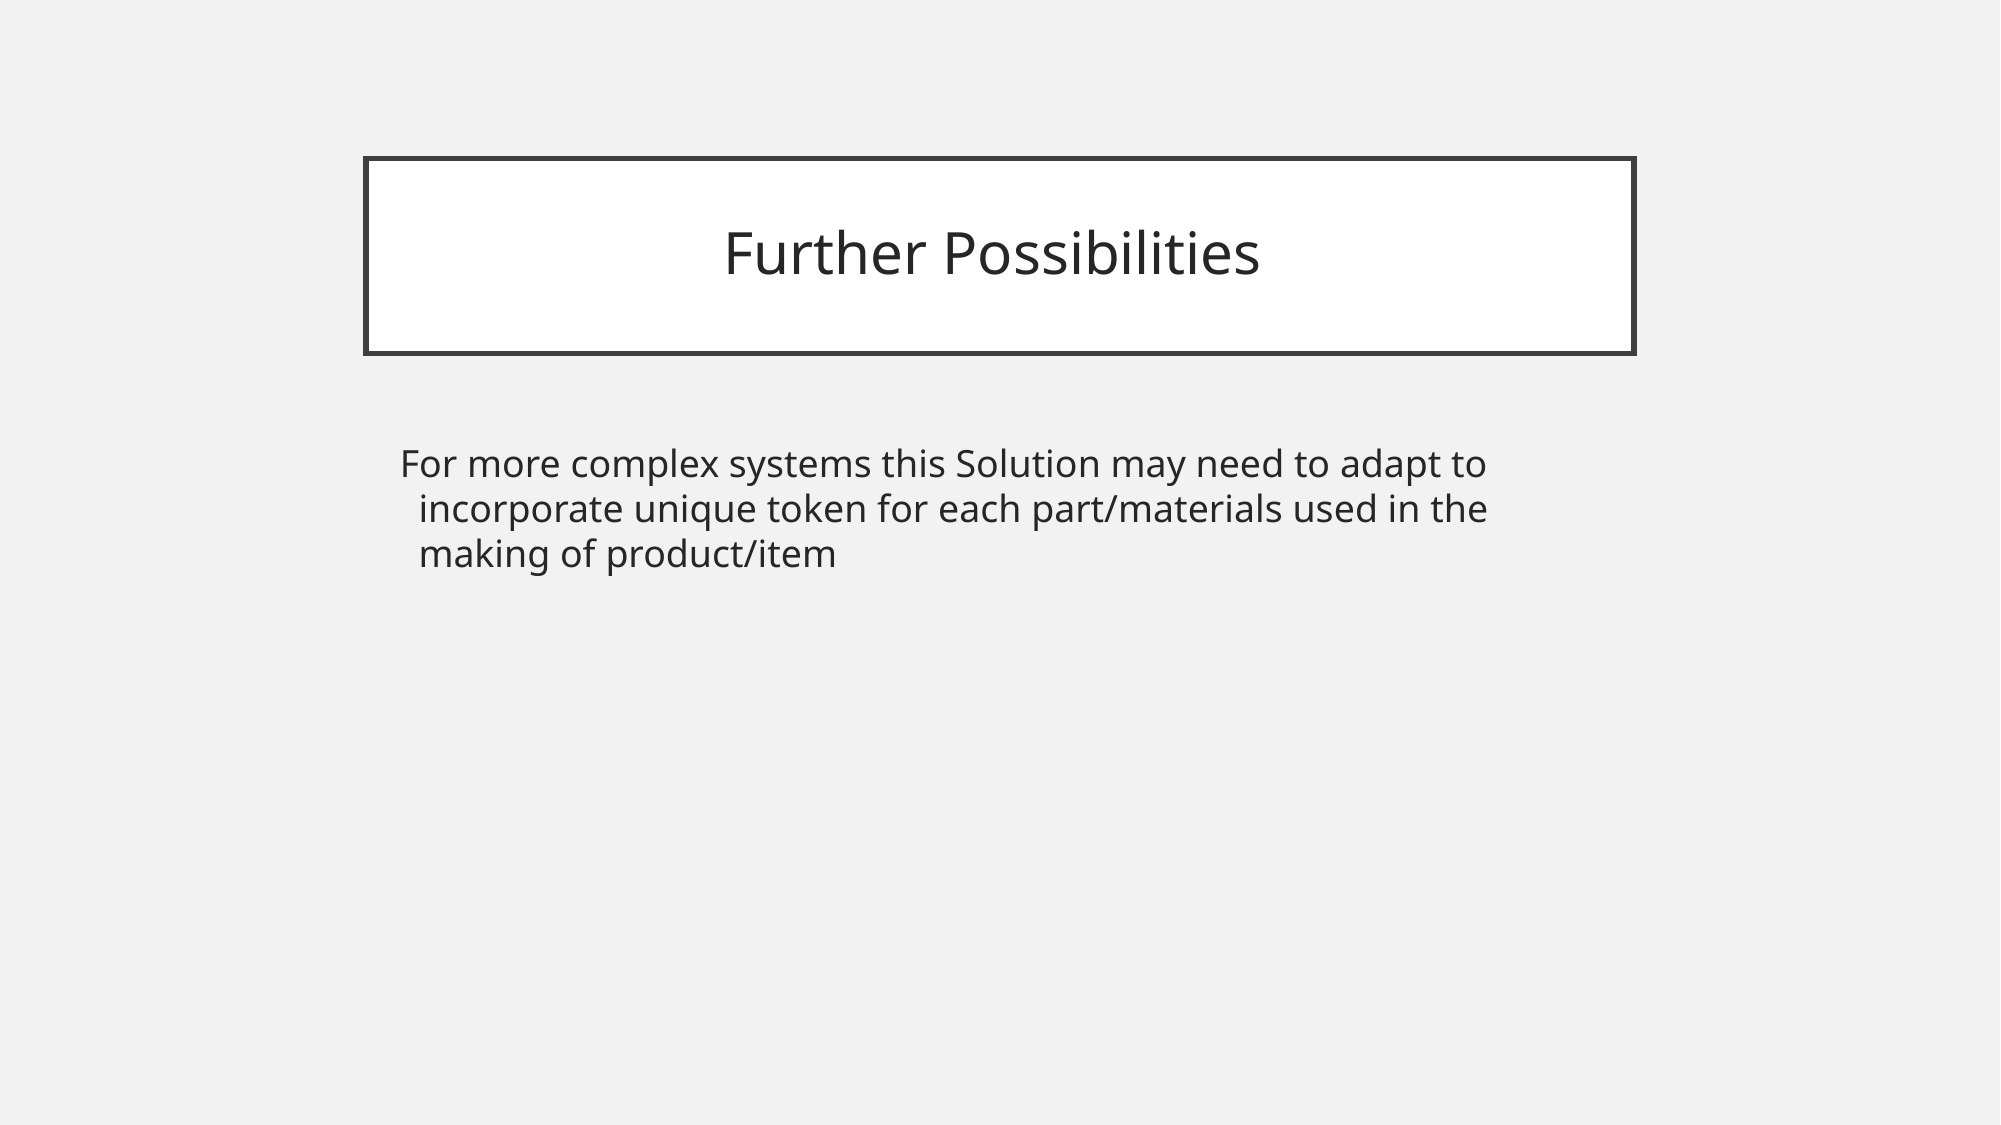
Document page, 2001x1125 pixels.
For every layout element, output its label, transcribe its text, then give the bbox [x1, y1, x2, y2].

title Further Possibilities [363, 156, 1637, 356]
list For more complex systems this Solution may need to adapt to incorporate unique token for each part/materials used in the making of product/item [366, 432, 1634, 942]
